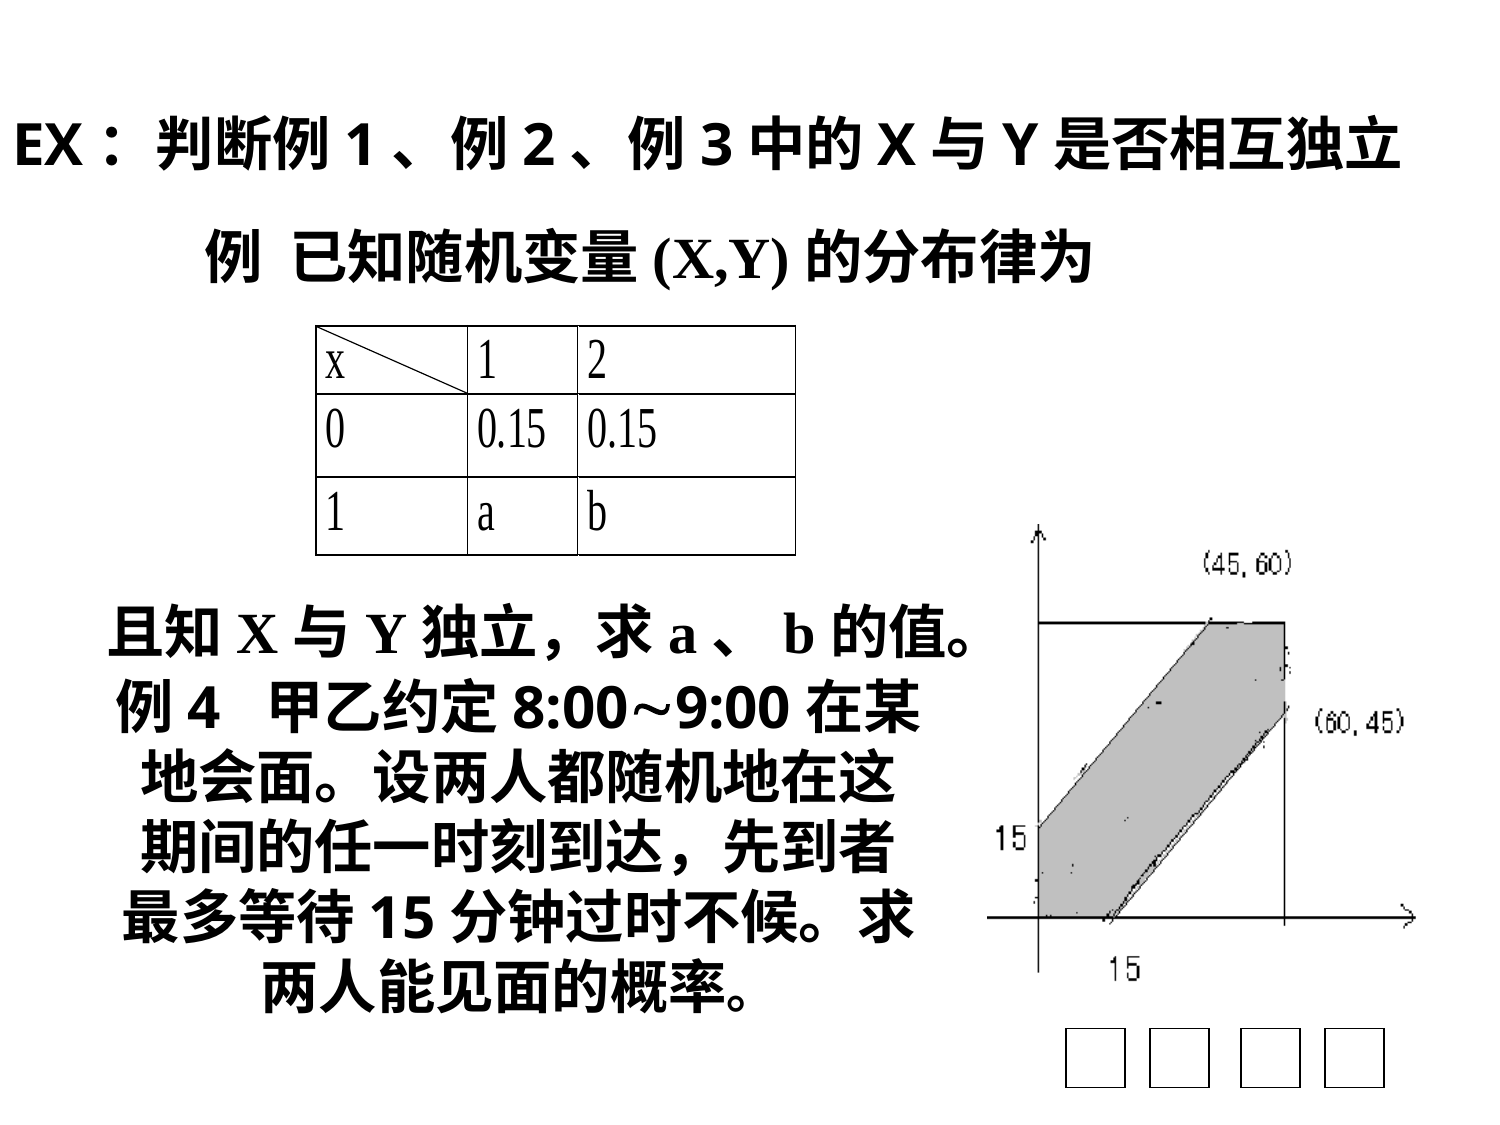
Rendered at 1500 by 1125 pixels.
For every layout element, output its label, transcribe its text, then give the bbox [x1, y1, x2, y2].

text_box [1325, 1028, 1385, 1088]
text_box 且知X与Y独立，求a、b的值。 [91, 587, 982, 673]
text_box 例 已知随机变量(X,Y)的分布律为 [189, 212, 1111, 298]
text_box 例4 甲乙约定8:009:00在某地会面。设两人都随机地在这期间的任一时刻到达，先到者最多等待15分钟过时不候。求两人能见面的概率。 [99, 662, 938, 1028]
text_box EX：判断例1、例2、例3中的X与Y是否相互独立 [0, 100, 1418, 185]
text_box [987, 524, 1427, 988]
text_box [1065, 1028, 1126, 1088]
text_box [1240, 1028, 1300, 1088]
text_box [162, 324, 951, 608]
text_box [1149, 1028, 1210, 1088]
